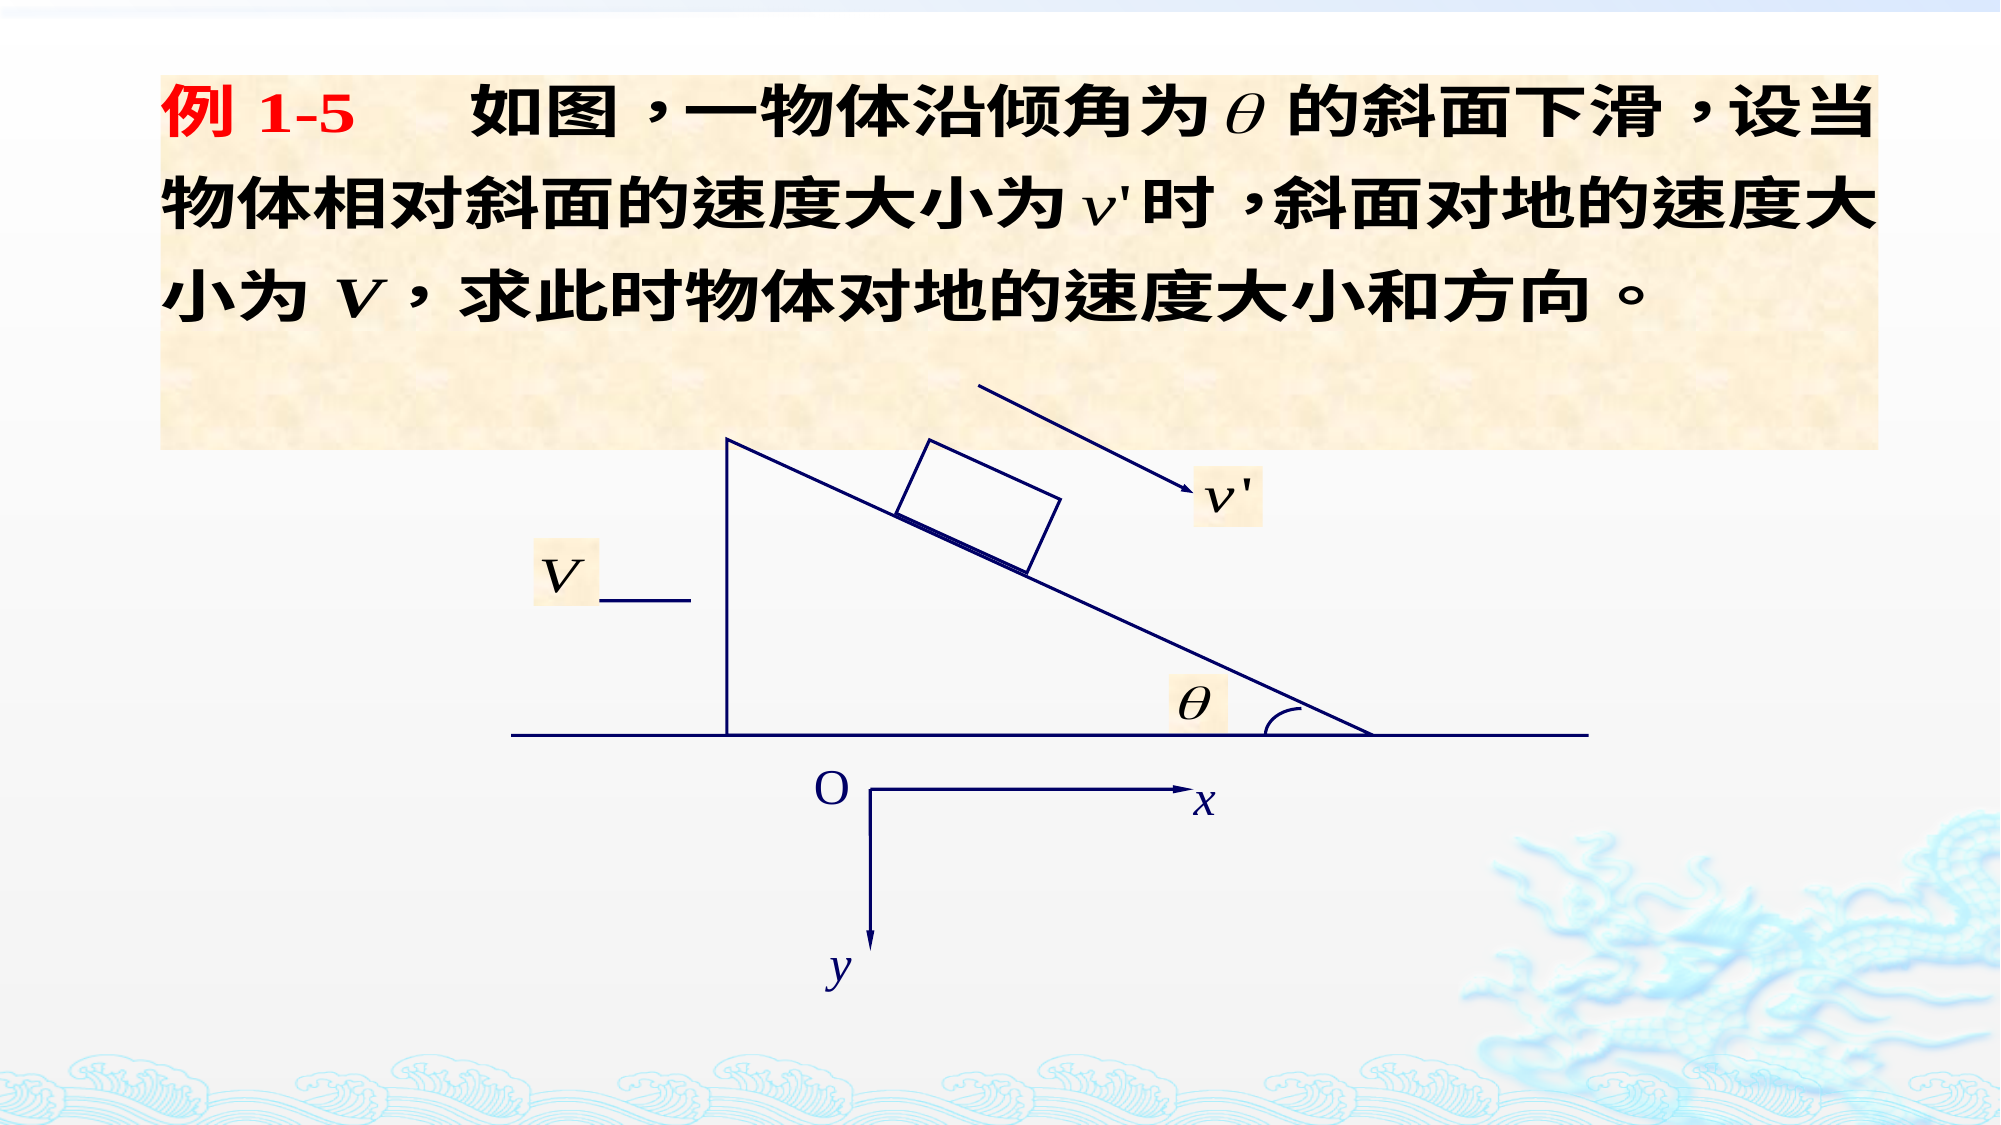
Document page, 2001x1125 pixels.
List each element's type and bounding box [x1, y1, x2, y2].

text_box [160, 75, 1879, 451]
text_box [510, 384, 1590, 1000]
